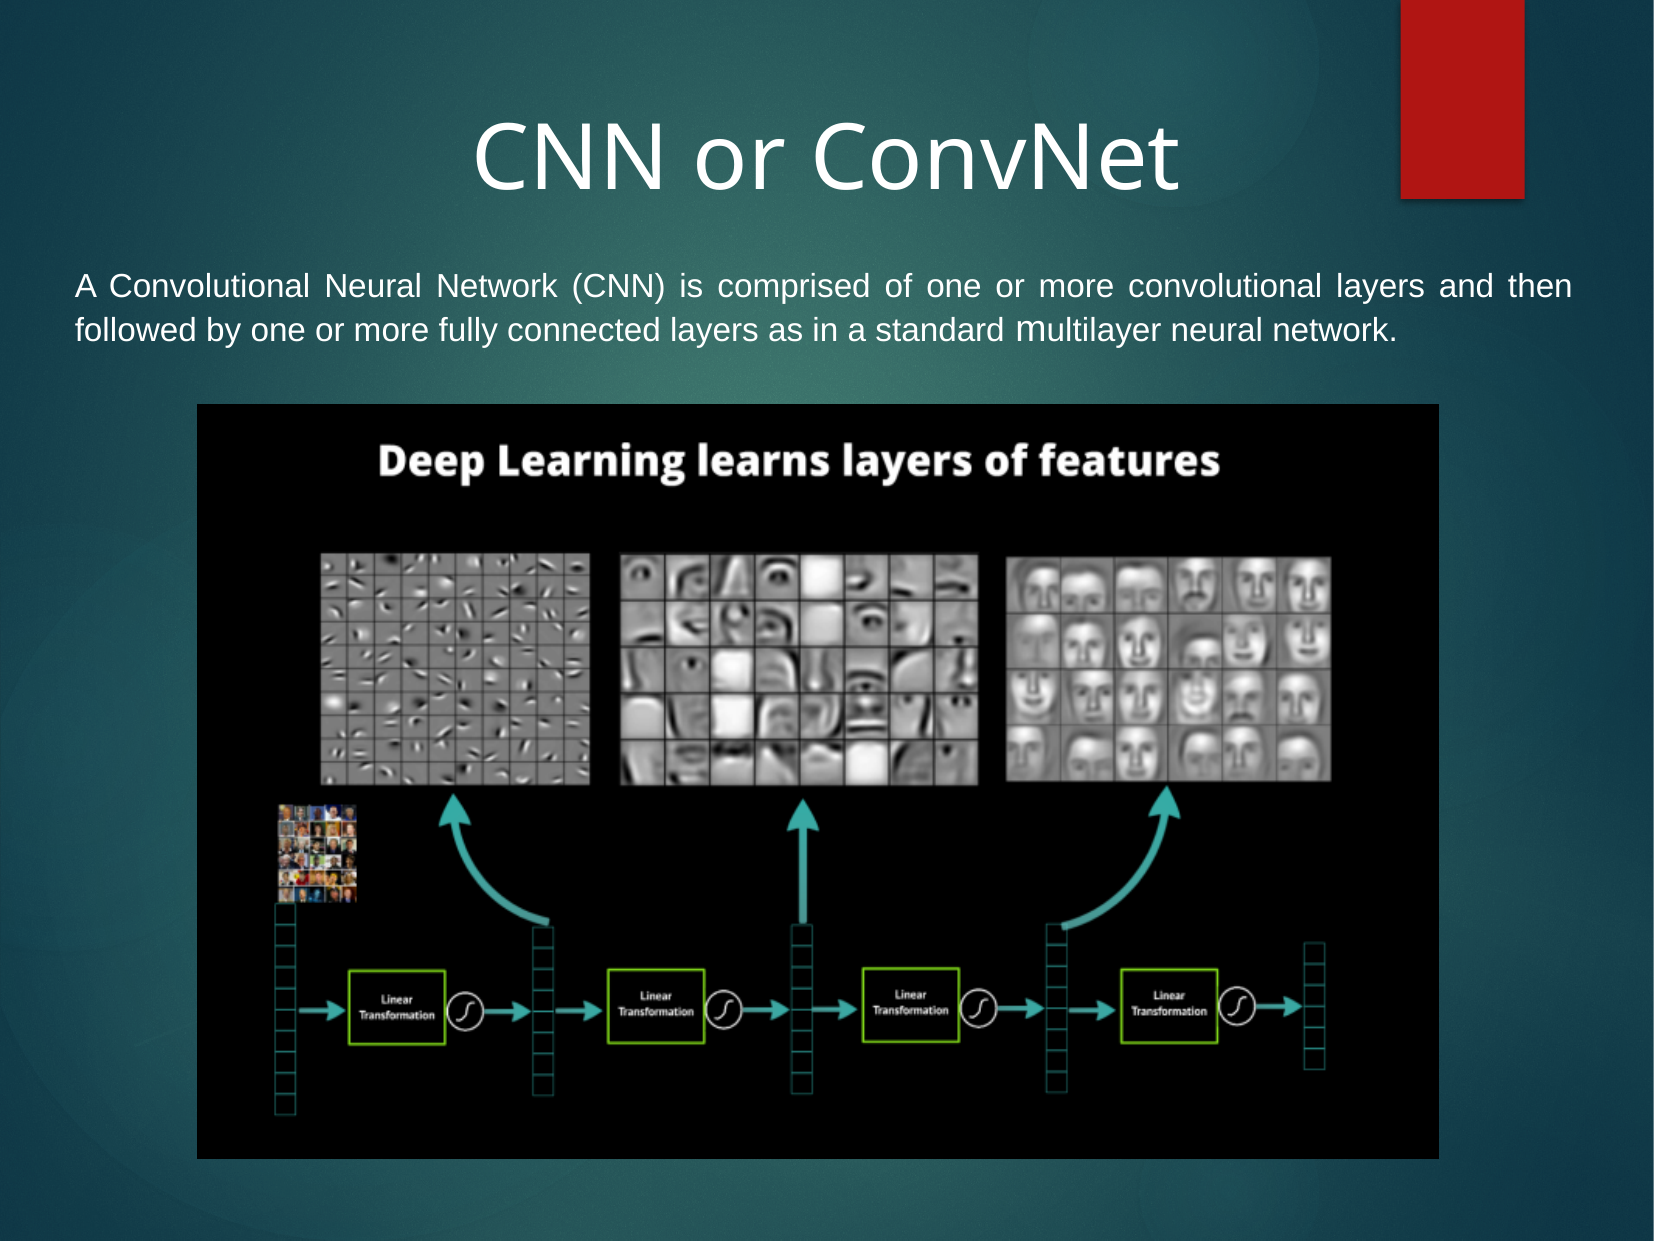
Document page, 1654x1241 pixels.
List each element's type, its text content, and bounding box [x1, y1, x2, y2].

picture [196, 404, 1440, 1159]
text_box A Convolutional Neural Network (CNN) is comprised of one or more convolutional layers and then followed by one or more fully connected layers as in a standard multilayer neural network. [59, 256, 1590, 377]
text_box CNN or ConvNet [82, 49, 1571, 256]
